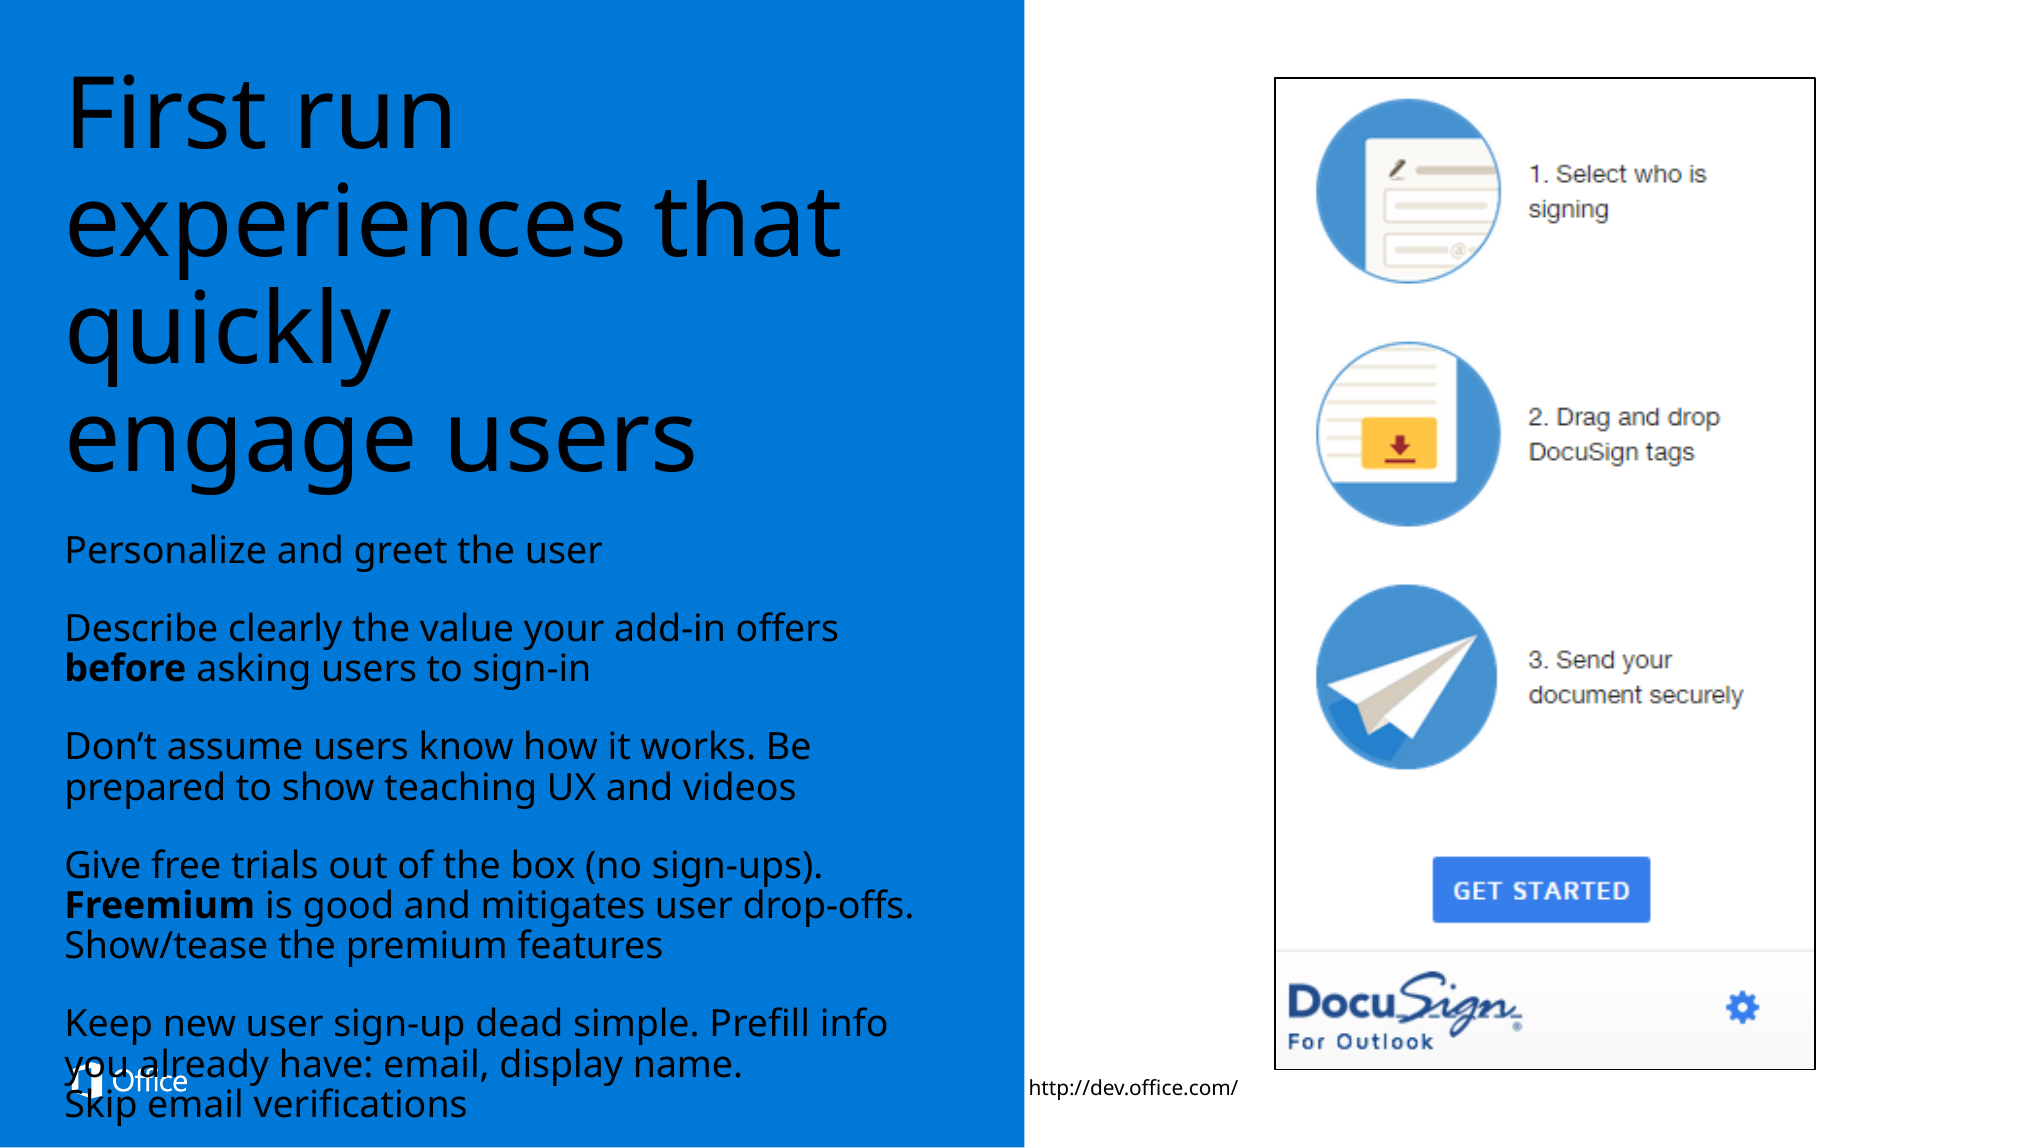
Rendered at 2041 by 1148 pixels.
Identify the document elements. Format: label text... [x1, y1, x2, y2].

list First run experiences that quickly engage users Personalize and greet the user Describe clearly the value your add-in offers before asking users to sign-in Don’t assume users know how it works. Be prepared to show teaching UX and videos Give free trials out of the box (no sign-ups). Freemium is good and mitigates user drop-offs. Show/tease the premium features Keep new user sign-up dead simple. Prefill info you already have: email, display name. Skip email verifications [40, 46, 946, 1044]
picture [1275, 78, 1814, 1069]
